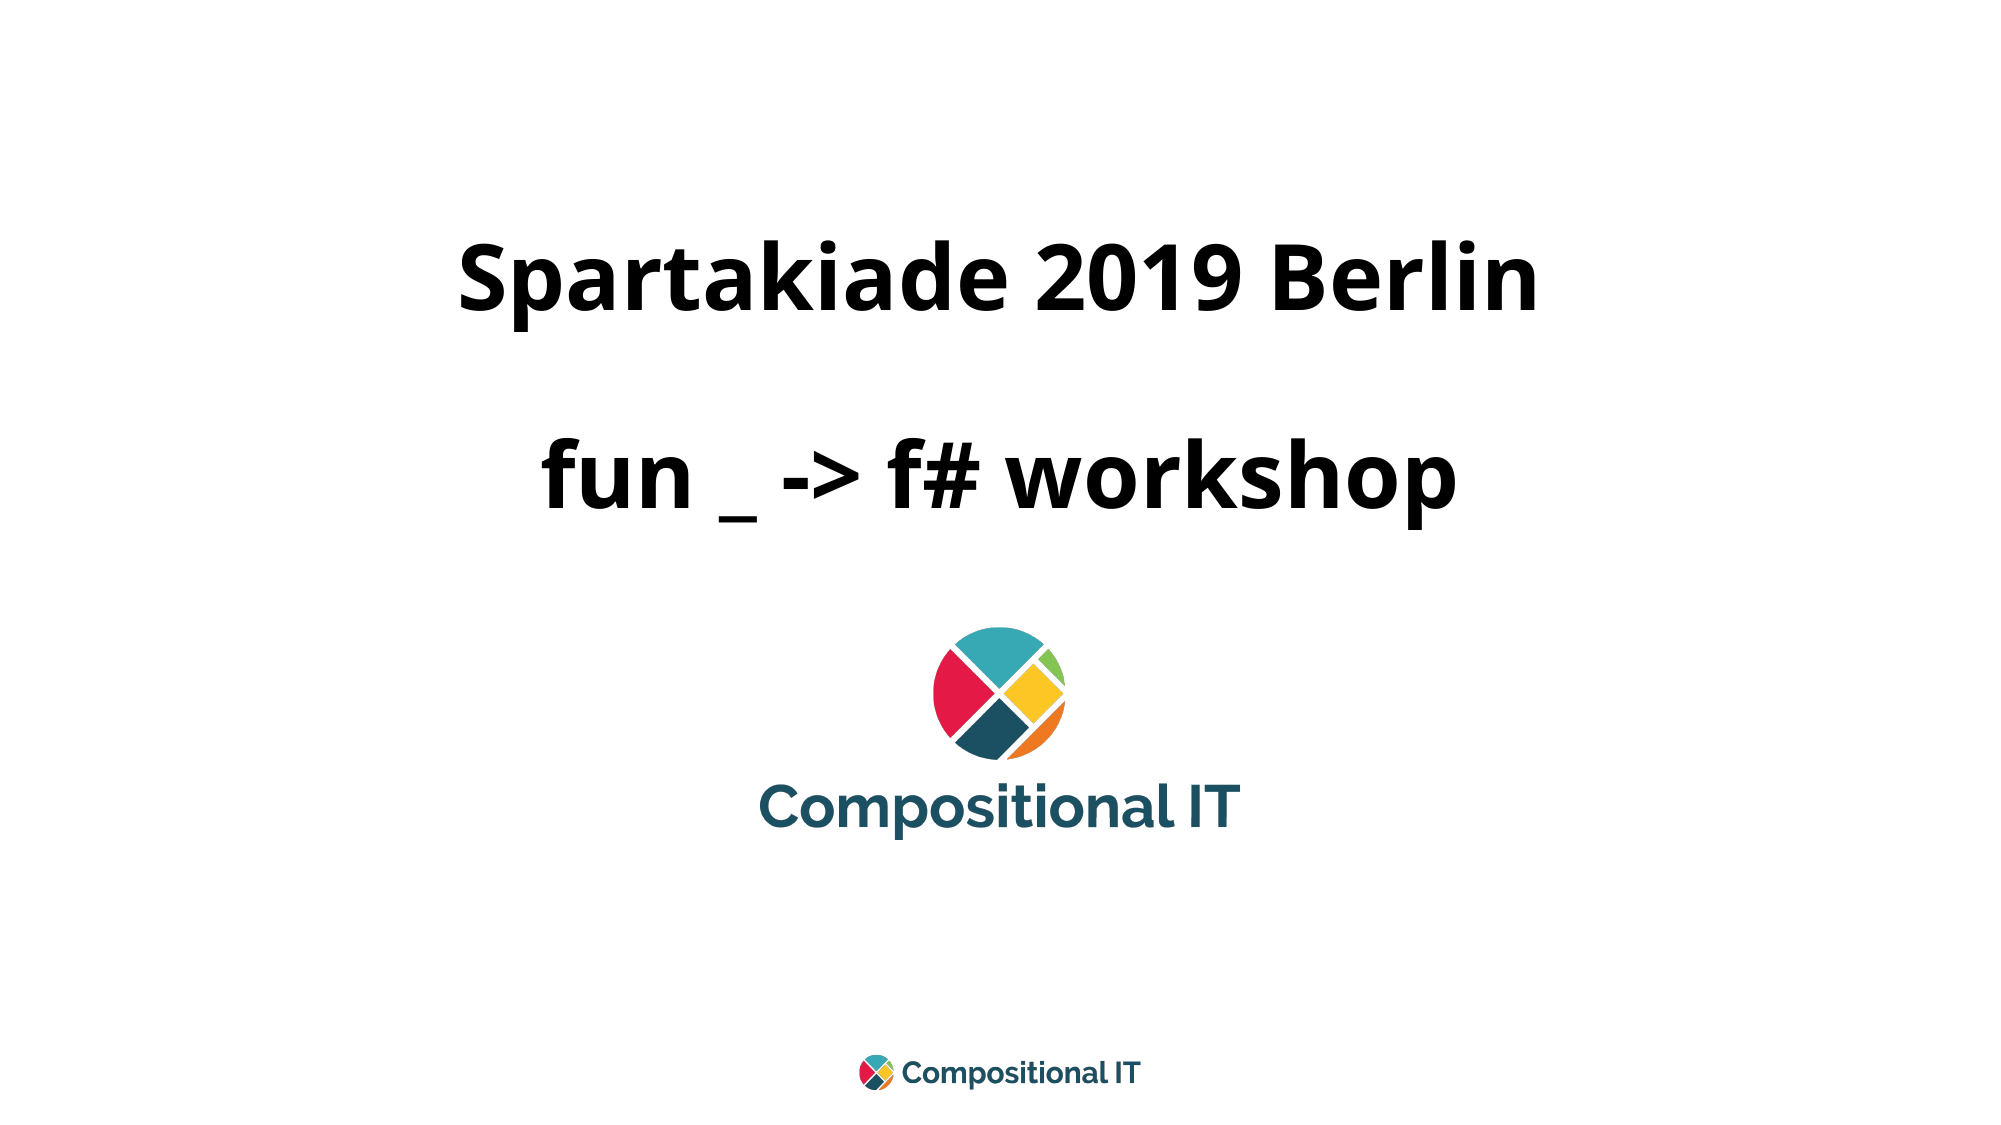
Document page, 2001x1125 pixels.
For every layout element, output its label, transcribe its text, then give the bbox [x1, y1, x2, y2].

title Spartakiade 2019 Berlin fun _ -> f# workshop [249, 184, 1750, 576]
picture [754, 615, 1246, 852]
picture [852, 1047, 1148, 1098]
